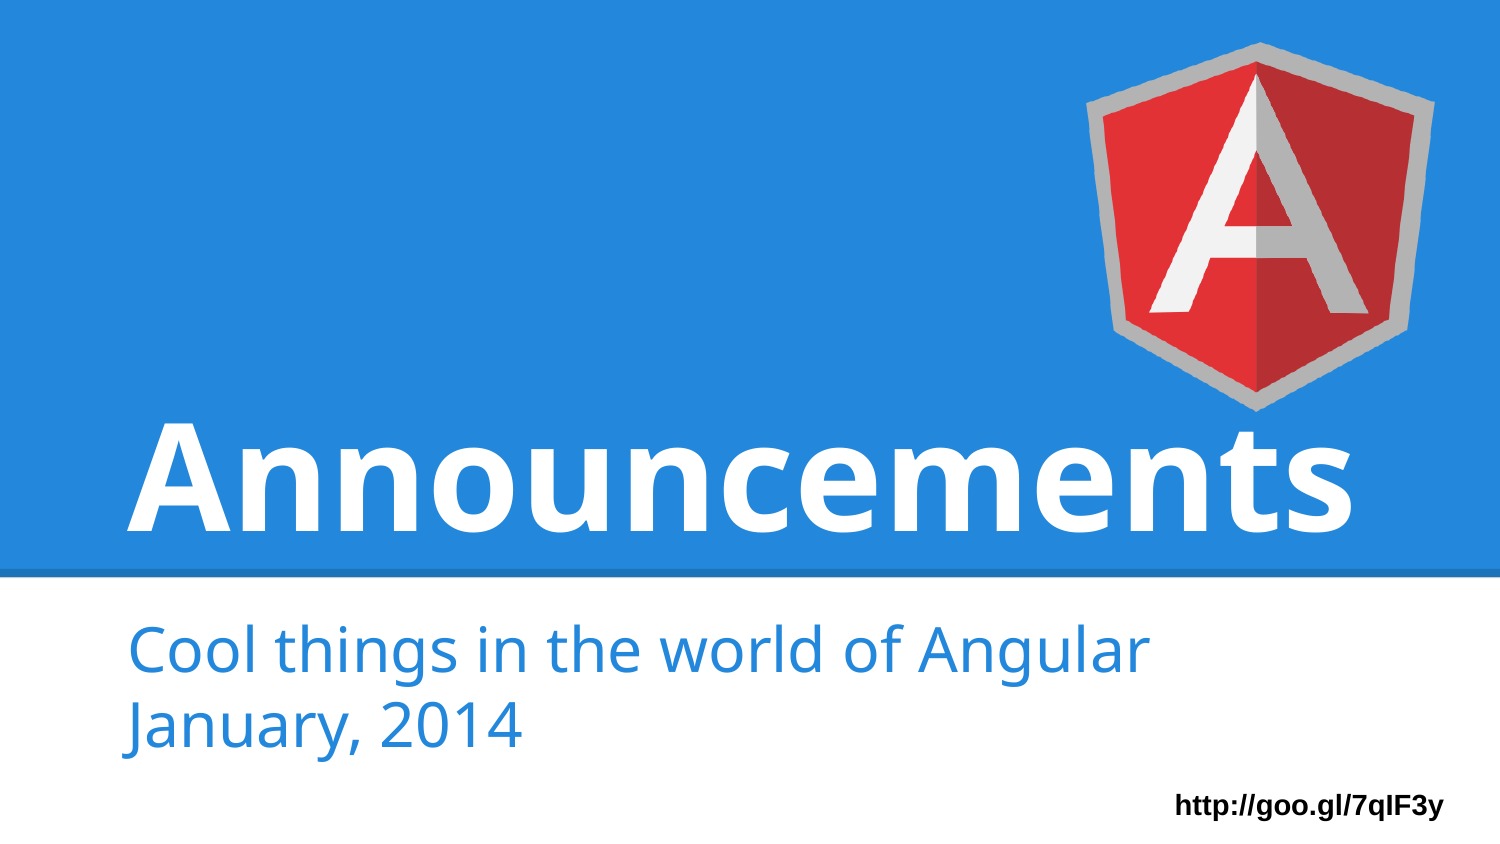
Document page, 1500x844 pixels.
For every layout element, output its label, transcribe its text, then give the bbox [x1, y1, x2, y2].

text_box http://goo.gl/7qIF3y [1159, 771, 1500, 844]
picture [1074, 29, 1446, 424]
title Announcements [112, 306, 1388, 577]
subtitle Cool things in the world of Angular January, 2014 [112, 594, 1388, 783]
